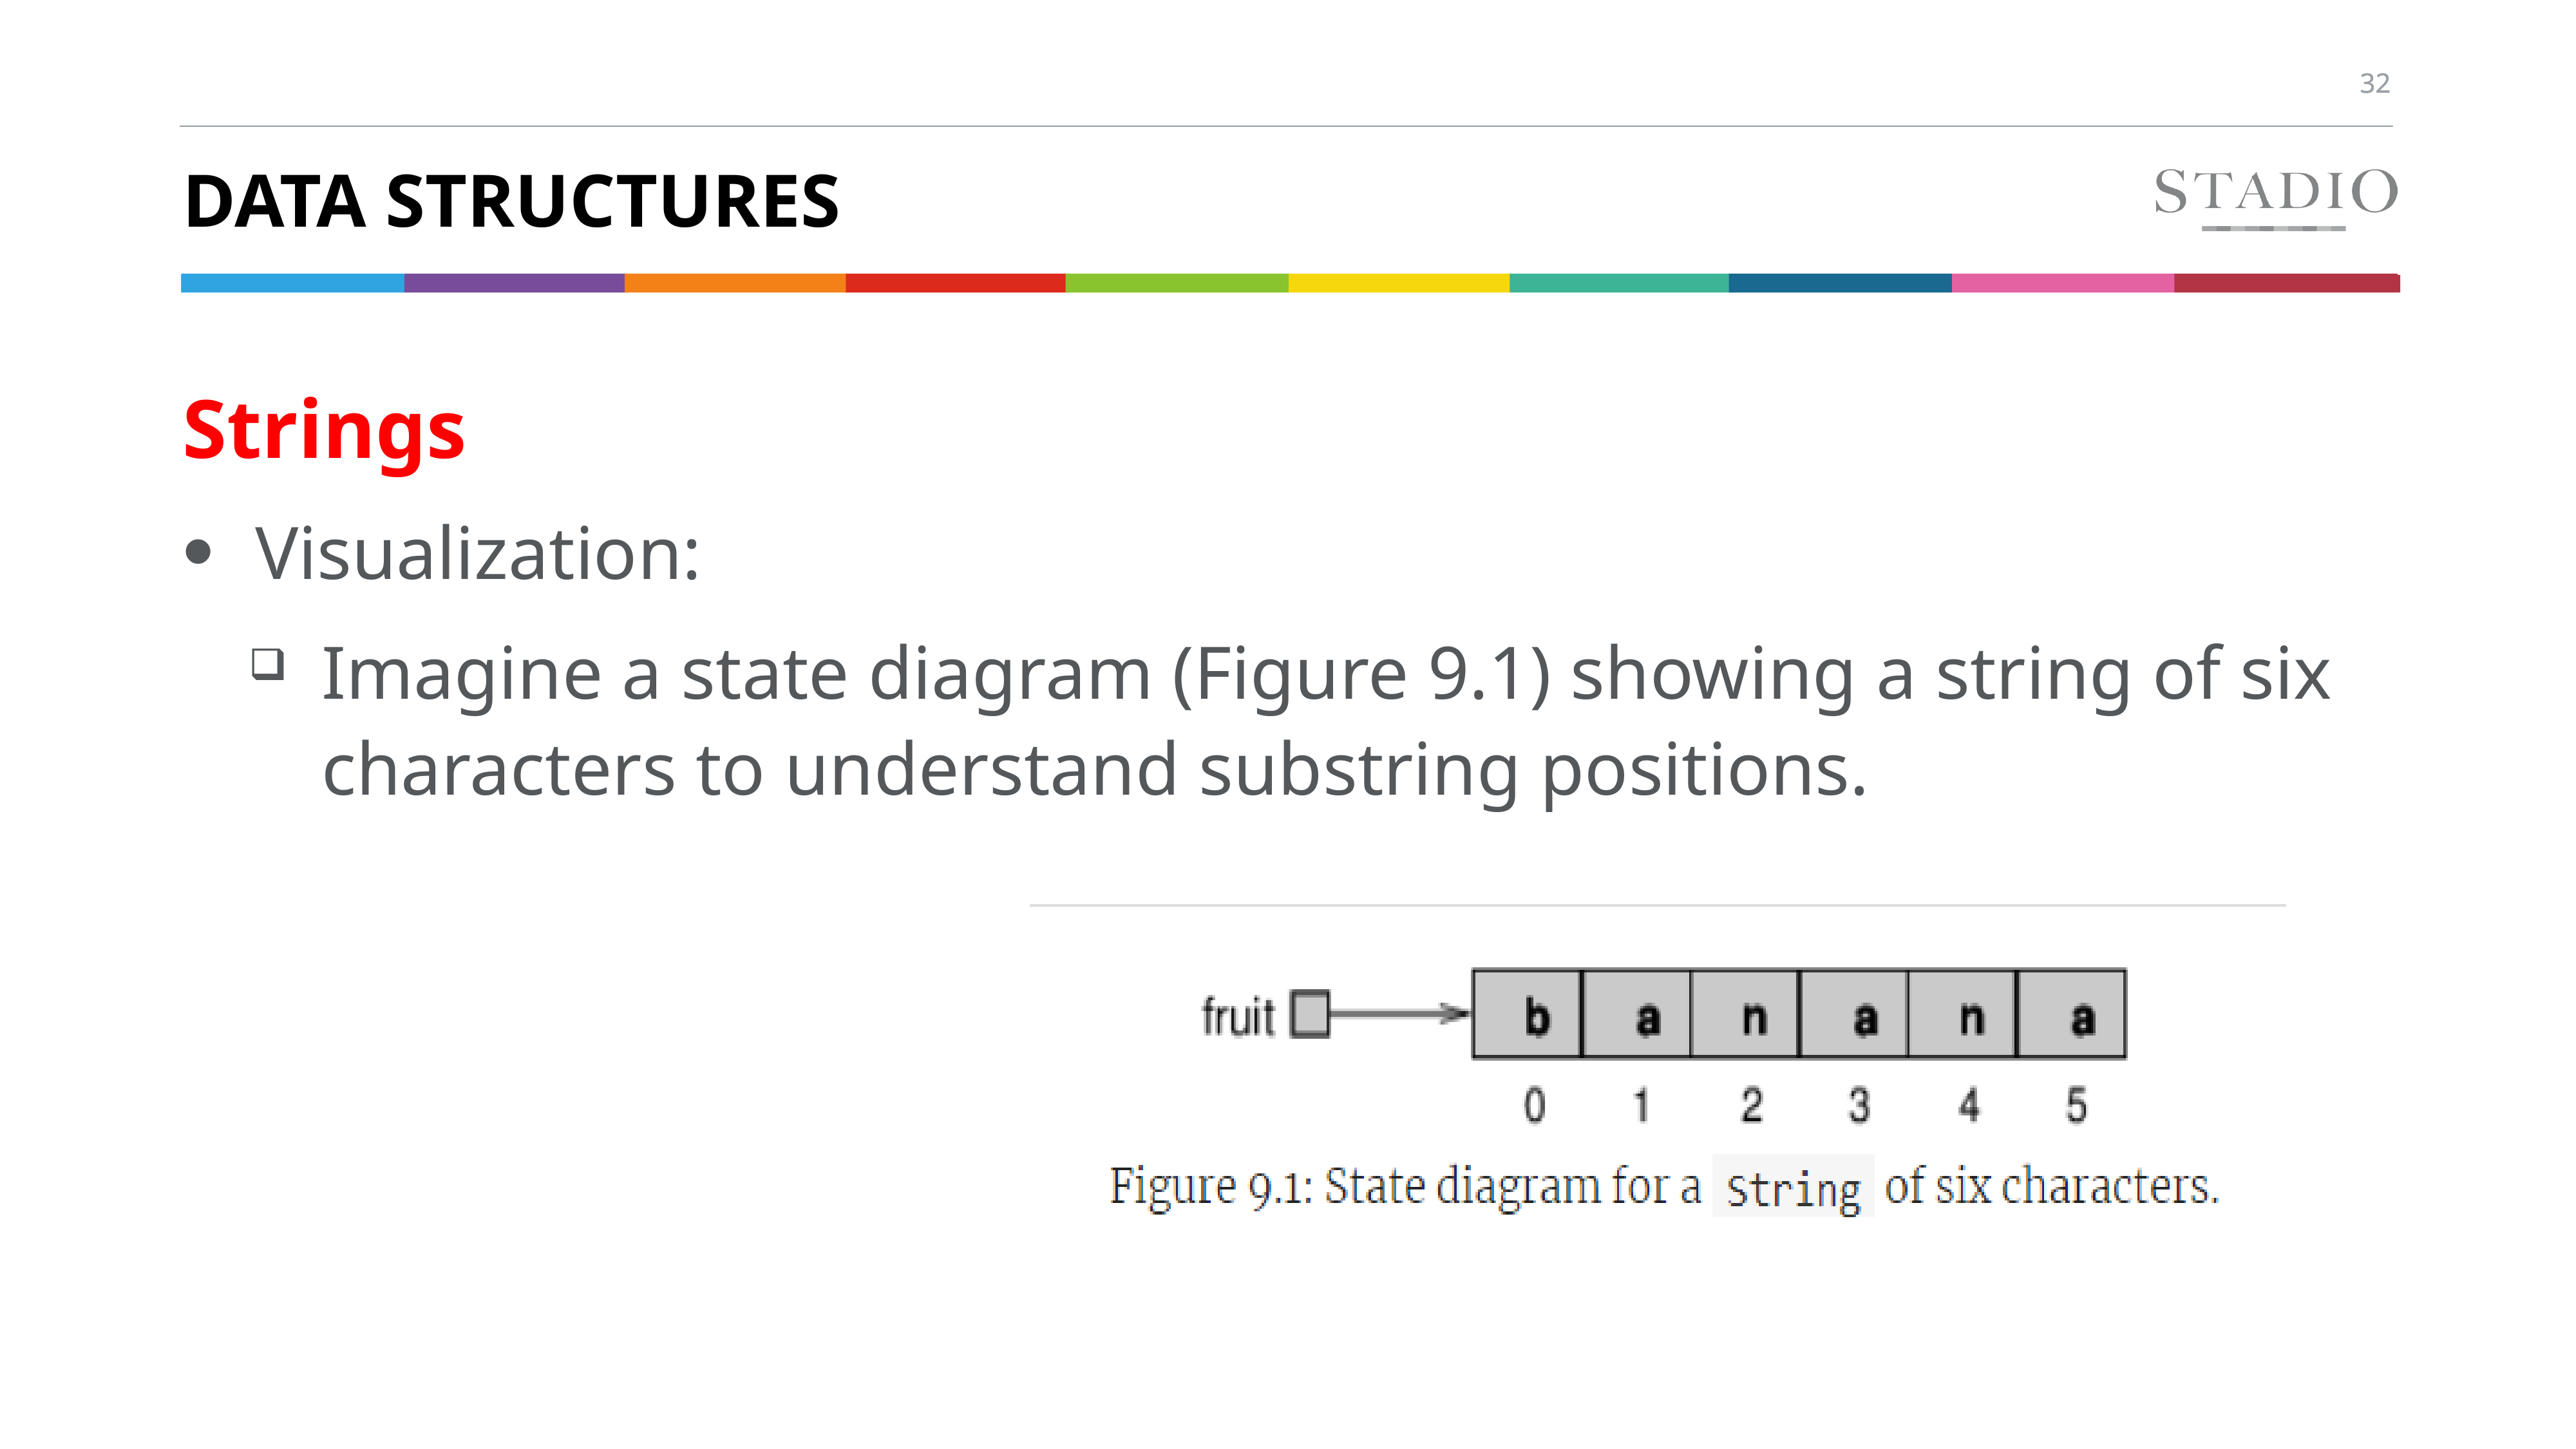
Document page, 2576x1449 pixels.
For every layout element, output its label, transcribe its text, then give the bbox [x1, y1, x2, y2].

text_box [181, 273, 2398, 293]
list Strings Visualization: Imagine a state diagram (Figure 9.1) showing a string of six characters to understand substring positions. [182, 367, 2402, 1370]
text_box [178, 131, 2398, 279]
picture [1030, 868, 2286, 1267]
title Data structures [182, 128, 2069, 131]
picture [2112, 126, 2441, 274]
